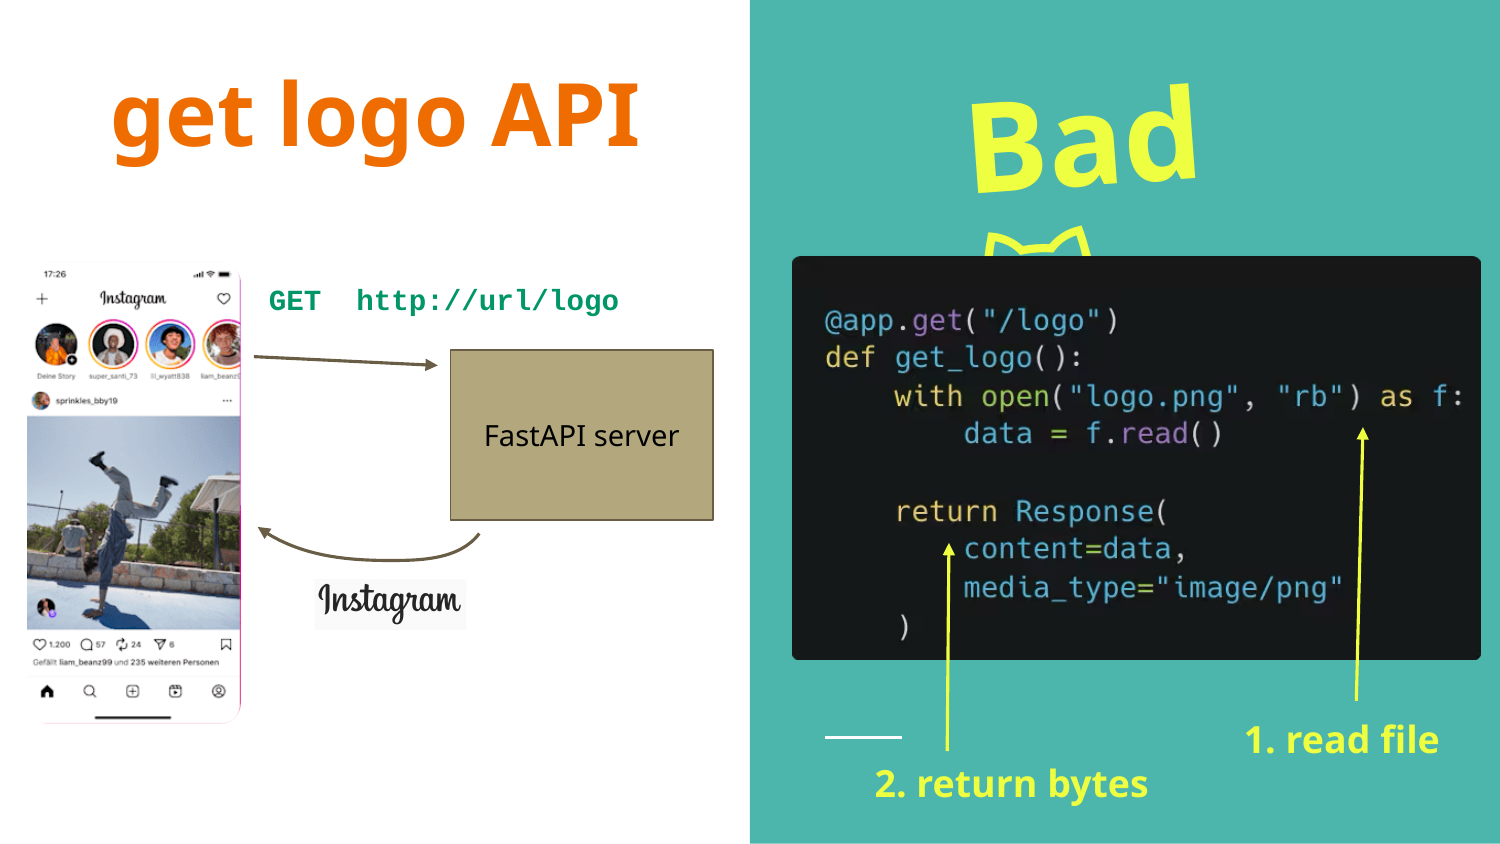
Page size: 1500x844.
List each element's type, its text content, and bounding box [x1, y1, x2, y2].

text_box 2. return bytes [859, 744, 1183, 820]
picture [791, 254, 1481, 661]
picture [314, 579, 467, 630]
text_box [1356, 426, 1364, 702]
text_box [257, 526, 480, 561]
text_box GET http://url/logo [253, 266, 652, 332]
text_box 1. read file [1228, 700, 1484, 776]
title get logo API [43, 42, 708, 180]
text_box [253, 356, 439, 366]
text_box FastAPI server [450, 350, 713, 520]
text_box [946, 542, 950, 752]
picture [26, 261, 241, 725]
text_box Bad😿 [942, 29, 1320, 253]
